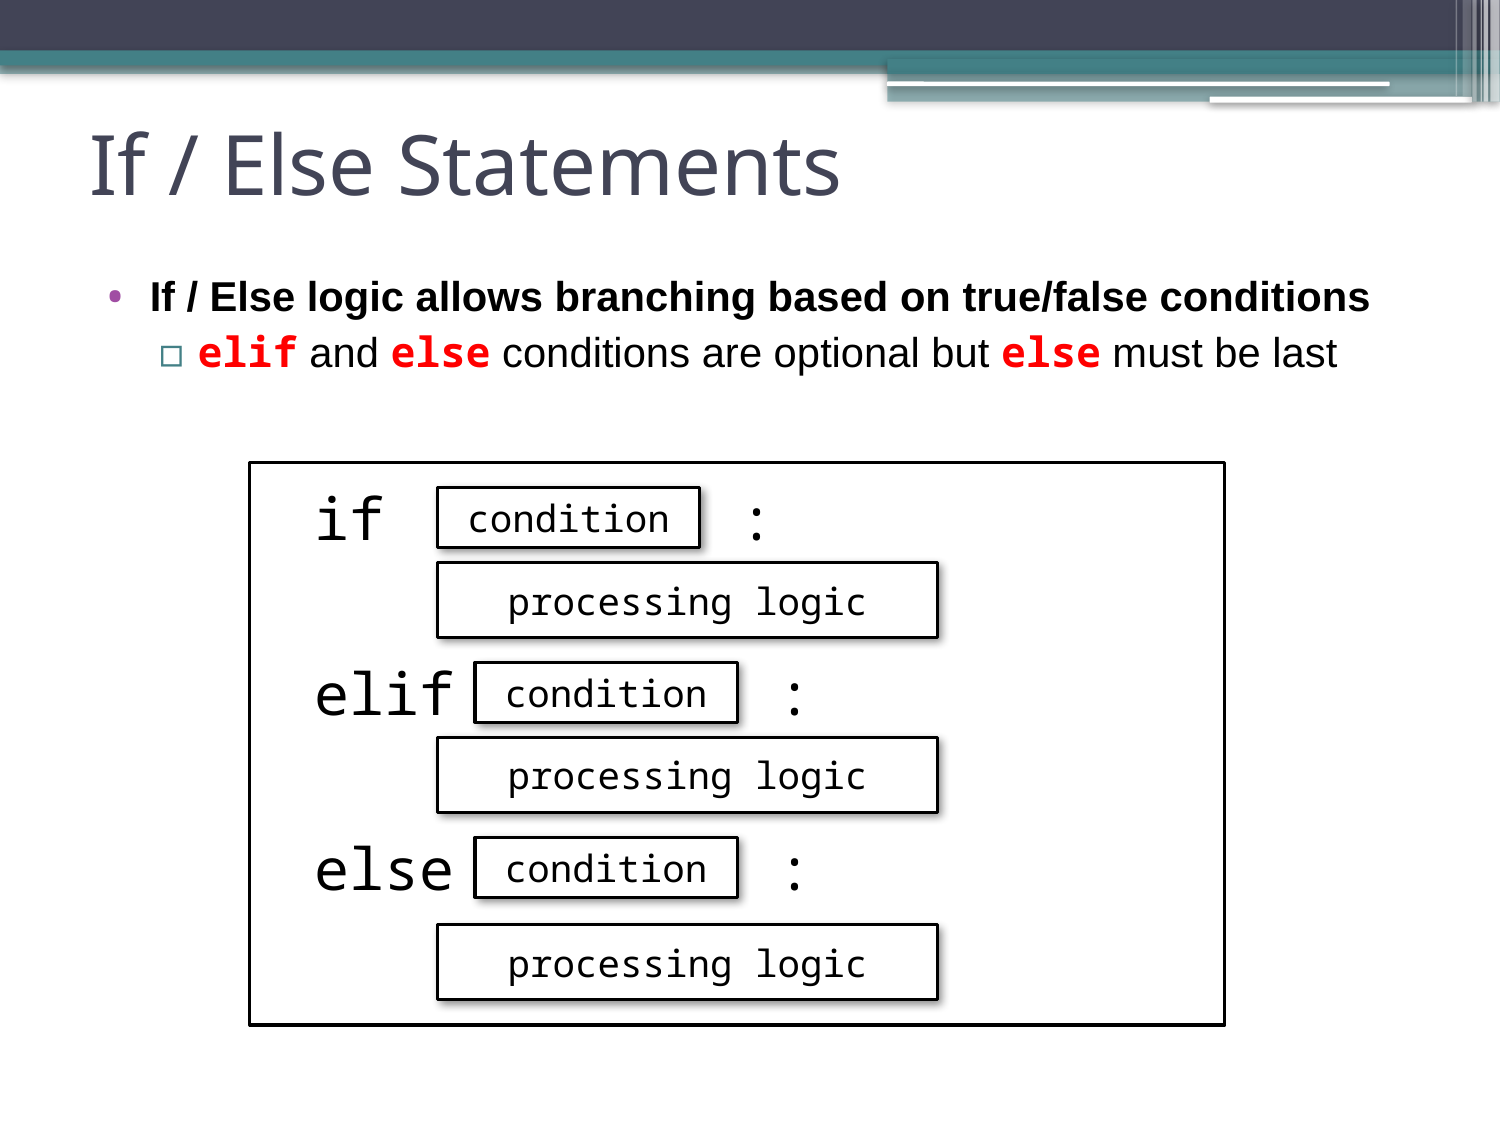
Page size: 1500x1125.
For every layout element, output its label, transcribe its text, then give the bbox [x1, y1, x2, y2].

text_box : [762, 825, 913, 910]
text_box [248, 461, 1226, 1027]
text_box processing logic [436, 736, 939, 814]
text_box processing logic [436, 561, 939, 639]
text_box else [300, 825, 500, 910]
text_box condition [473, 836, 739, 899]
text_box condition [473, 661, 739, 724]
text_box if [299, 474, 450, 560]
title If / Else Statements [75, 75, 1425, 250]
text_box : [724, 474, 875, 559]
text_box elif [300, 650, 500, 735]
list If / Else logic allows branching based on true/false conditions elif and else conditions are optional but else must be last [75, 262, 1425, 438]
text_box : [762, 650, 913, 734]
text_box processing logic [436, 923, 939, 1001]
text_box condition [436, 486, 701, 549]
